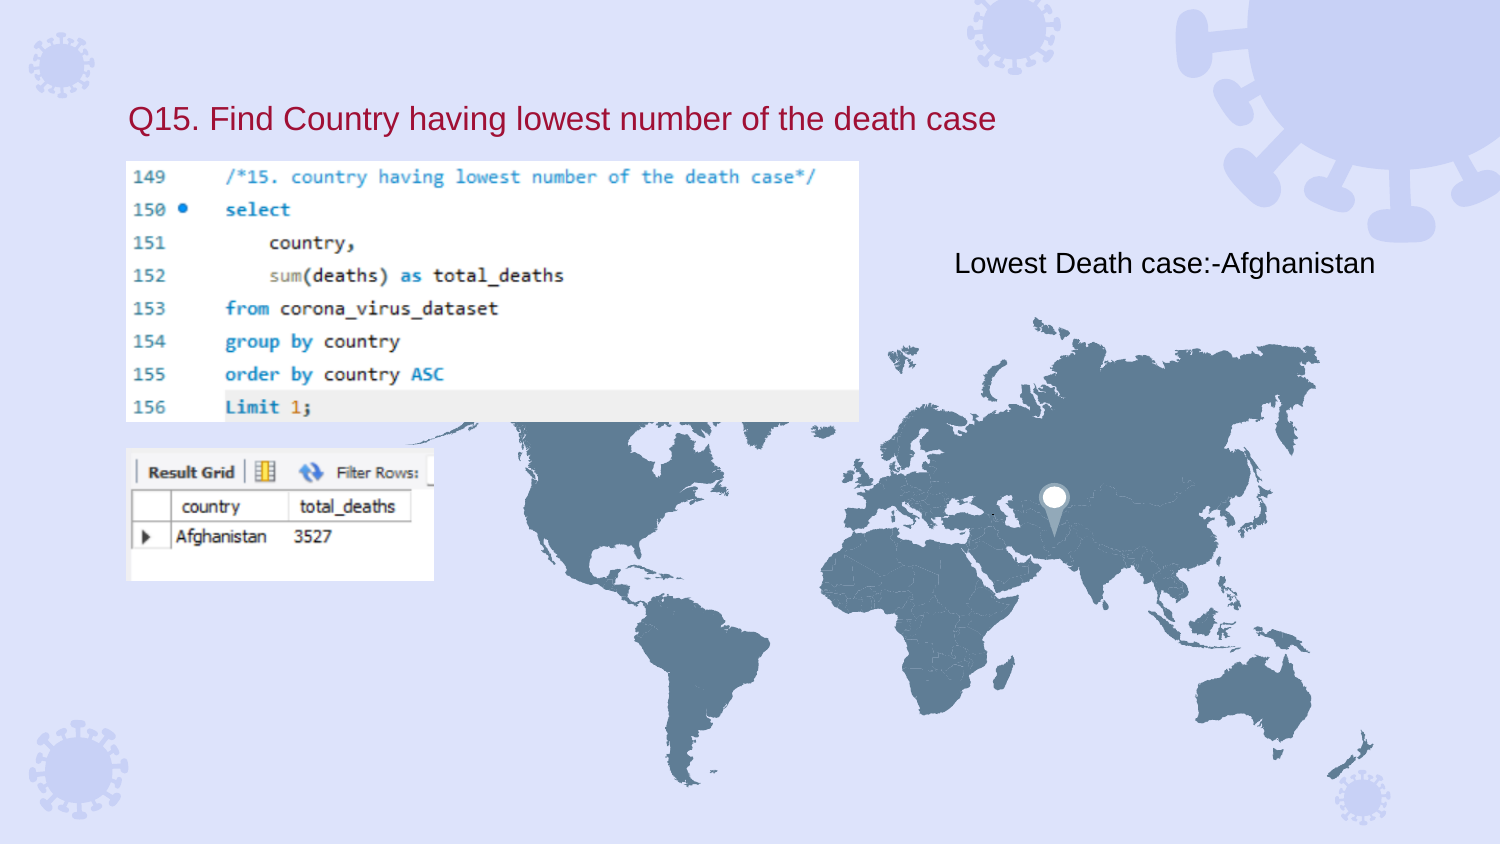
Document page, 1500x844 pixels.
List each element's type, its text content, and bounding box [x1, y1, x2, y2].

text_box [1038, 482, 1071, 538]
picture [125, 447, 434, 581]
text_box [405, 307, 1374, 788]
text_box Lowest Death case:-Afghanistan [939, 237, 1410, 287]
text_box Q15. Find Country having lowest number of the death case [113, 81, 1240, 175]
picture [125, 161, 859, 423]
